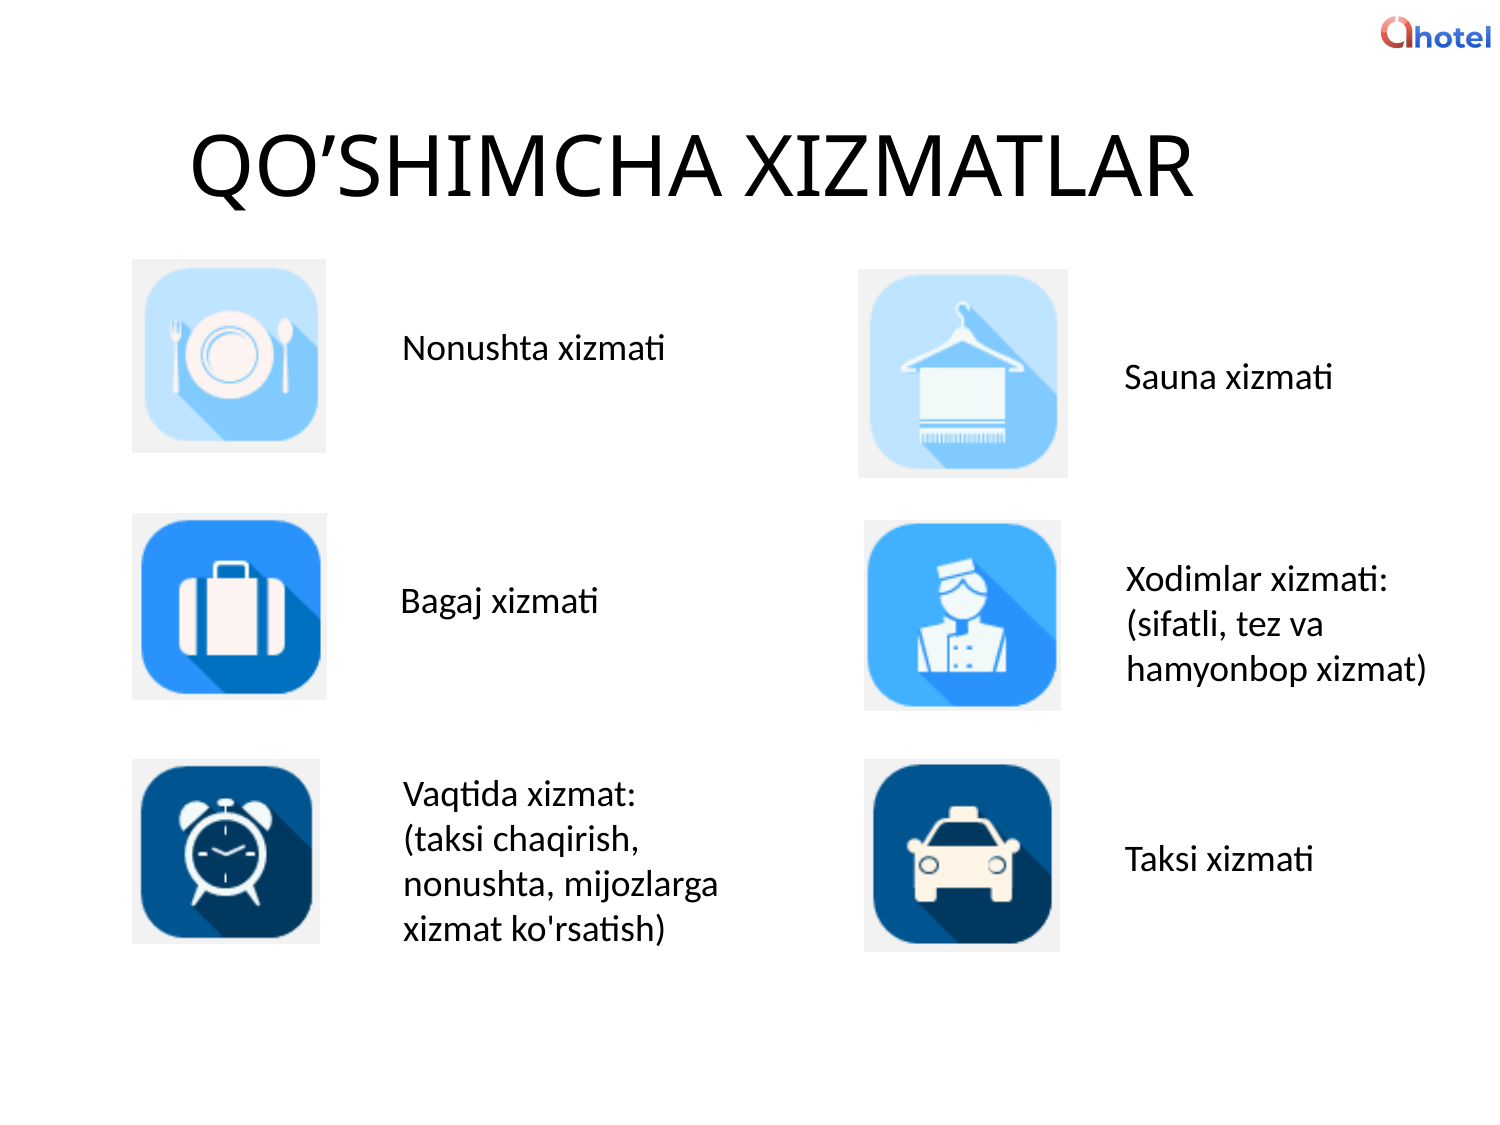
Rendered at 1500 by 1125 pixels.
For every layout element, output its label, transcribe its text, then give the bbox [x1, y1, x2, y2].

picture [132, 759, 320, 944]
picture [132, 259, 326, 453]
text_box Sauna xizmati [1109, 345, 1349, 405]
text_box Bagaj xizmati [385, 568, 615, 629]
picture [864, 759, 1060, 952]
picture [1373, 0, 1500, 72]
picture [132, 513, 327, 700]
picture [858, 269, 1068, 479]
text_box Vaqtida xizmat: (taksi chaqirish, nonushta, mijozlarga xizmat ko'rsatish) [388, 761, 735, 957]
picture [864, 520, 1061, 711]
title QO’SHIMCHA XIZMATLAR [112, 48, 1272, 222]
text_box Taksi xizmati [1109, 826, 1330, 886]
text_box Nonushta xizmati [387, 315, 682, 376]
text_box Xodimlar xizmati: (sifatli, tez va hamyonbop xizmat) [1111, 546, 1443, 697]
